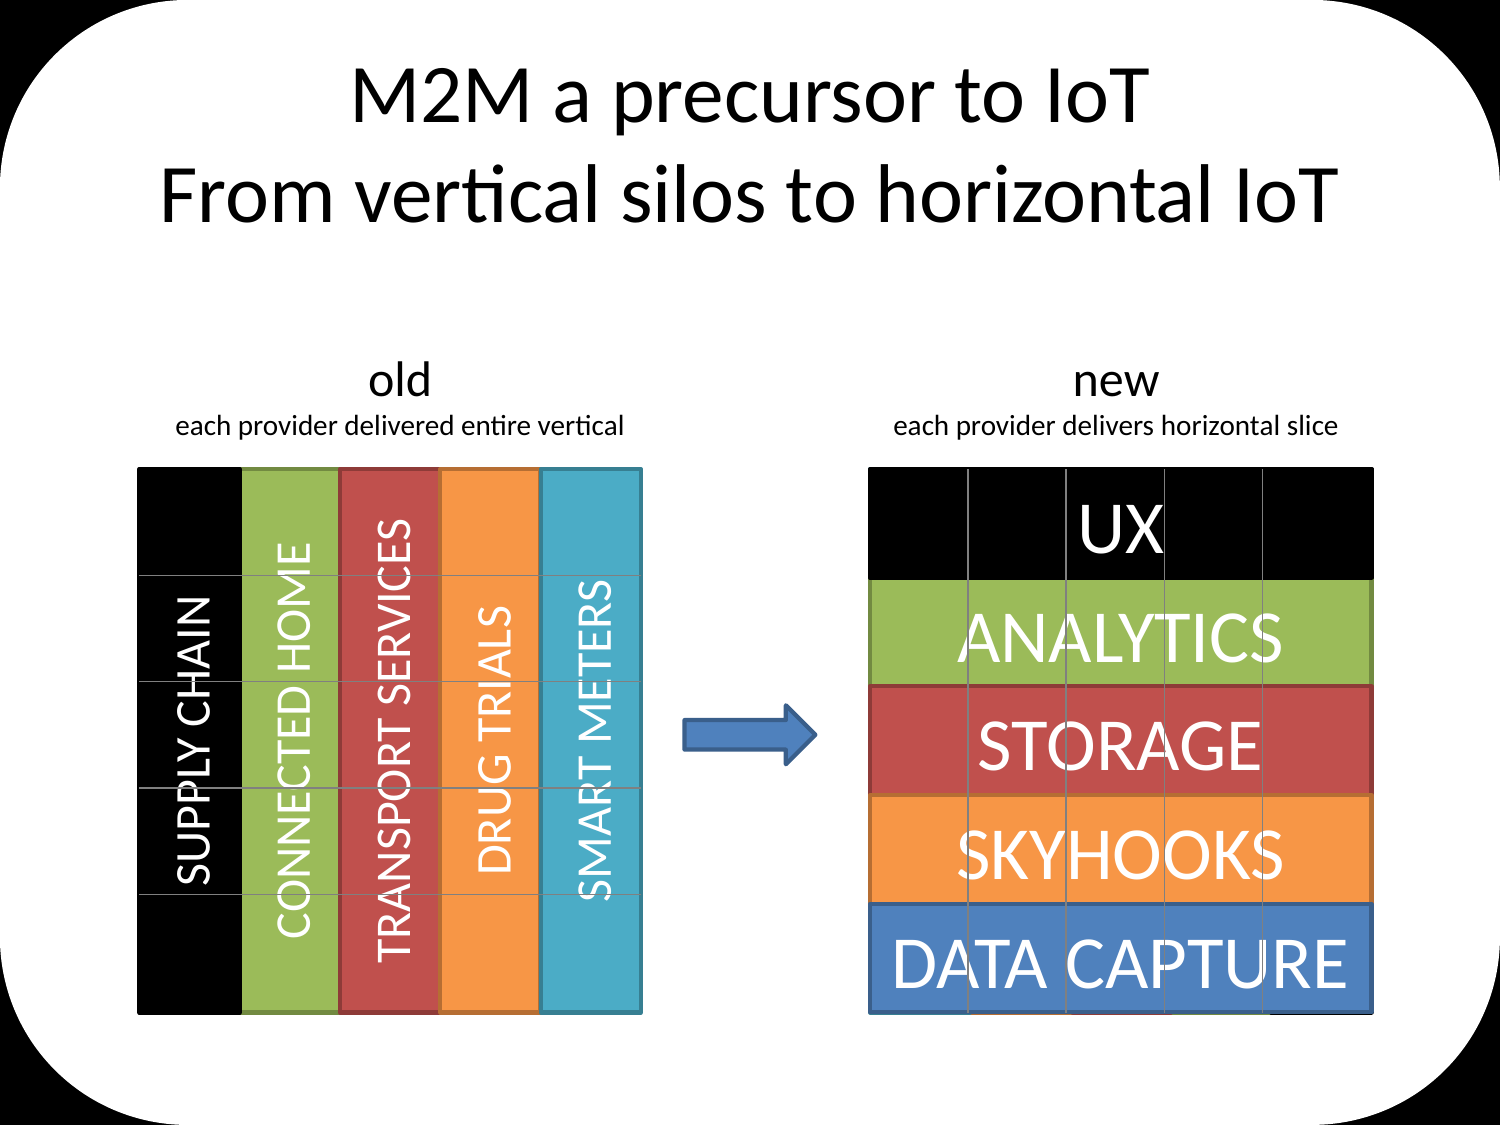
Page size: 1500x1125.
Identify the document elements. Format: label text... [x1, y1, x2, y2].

title M2M a precursor to IoT From vertical silos to horizontal IoT [75, 45, 1425, 233]
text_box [1168, 489, 1258, 992]
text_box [1071, 489, 1159, 992]
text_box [848, 489, 963, 992]
text_box new each provider delivers horizontal slice [878, 339, 1354, 449]
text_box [973, 489, 1061, 992]
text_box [1266, 489, 1393, 992]
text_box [118, 489, 663, 992]
text_box old each provider delivered entire vertical [160, 339, 640, 449]
text_box [682, 703, 818, 767]
